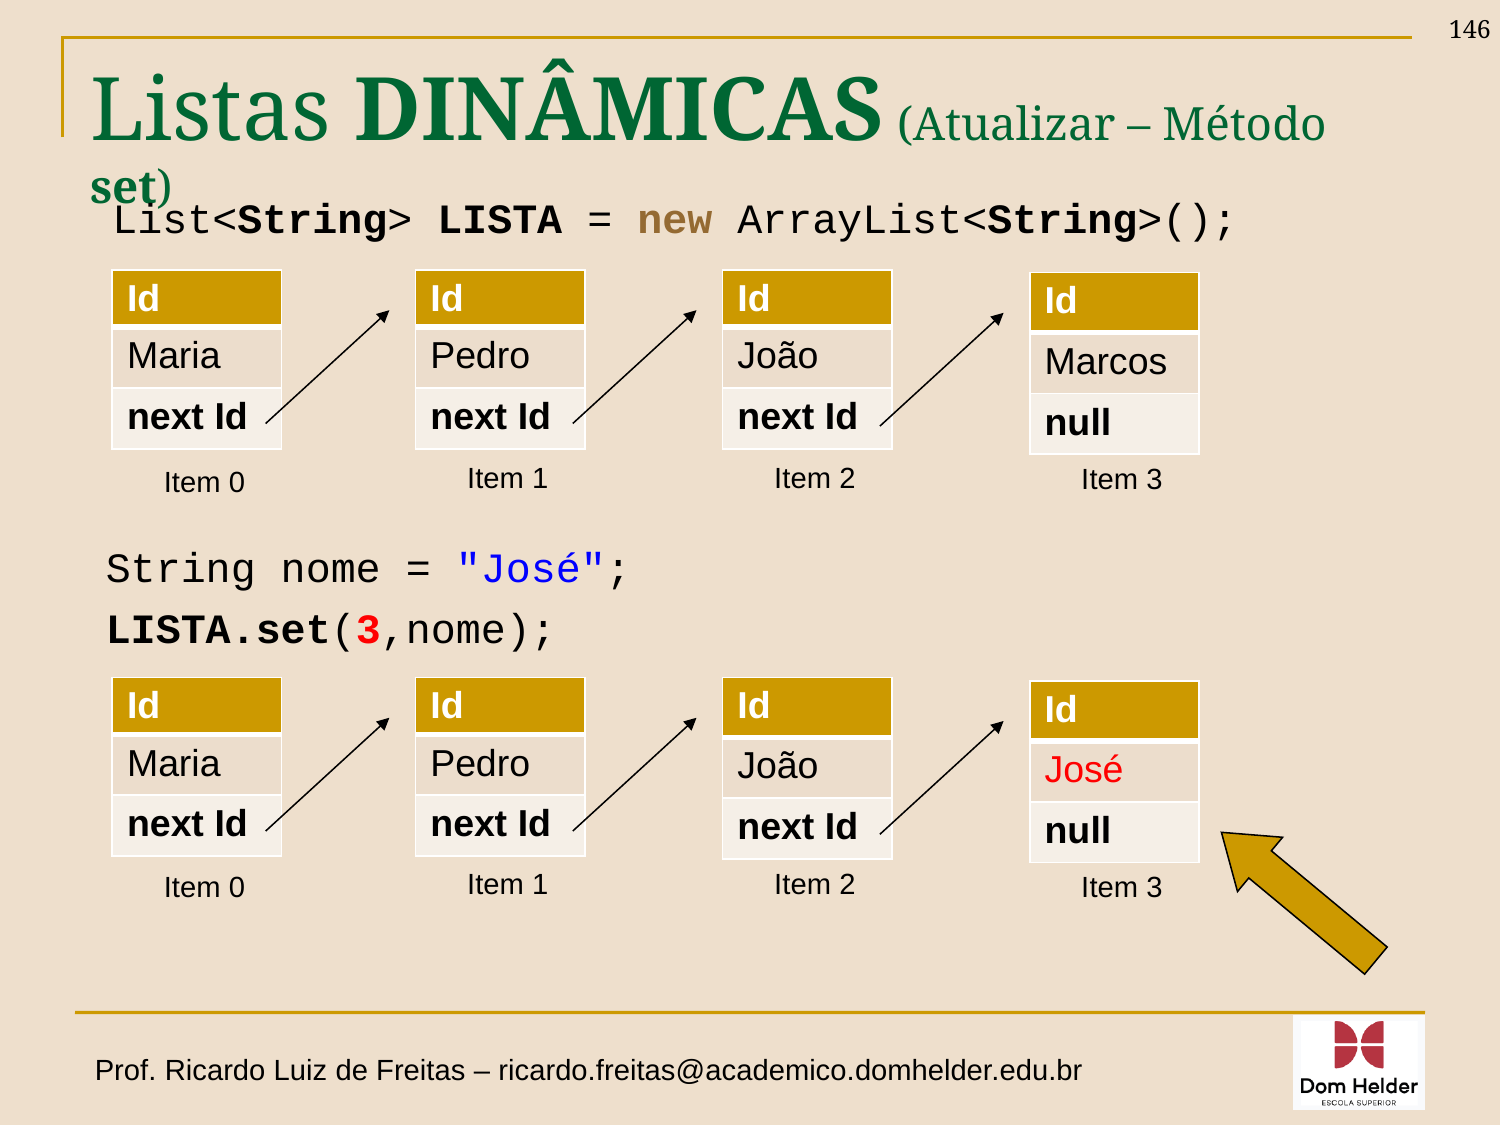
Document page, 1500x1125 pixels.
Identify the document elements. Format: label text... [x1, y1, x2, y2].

table_cell next Id [723, 389, 891, 448]
table_cell null [1031, 394, 1198, 453]
text_box List<String> LISTA = new ArrayList<String>(); [97, 184, 1278, 250]
table_cell next Id [416, 796, 584, 855]
table_cell Maria [113, 737, 260, 794]
table_cell José [1031, 744, 1198, 801]
text_box [1221, 832, 1388, 975]
text_box Item 2 [738, 452, 892, 503]
table_header Id [416, 678, 584, 732]
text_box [265, 310, 390, 424]
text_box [572, 310, 697, 424]
table_header Id [113, 678, 281, 732]
title Listas DINÂMICAS (Atualizar – Método set) [75, 45, 1425, 233]
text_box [879, 312, 1004, 427]
table_header Id [416, 271, 584, 324]
text_box Item 0 [127, 861, 282, 911]
slide_number 146 [1392, 0, 1500, 55]
table_header Id [1031, 682, 1198, 738]
table_cell null [1031, 803, 1198, 862]
table_cell next Id [416, 389, 584, 448]
table_cell João [723, 330, 874, 387]
table_header Id [723, 271, 891, 324]
table_header Id [1031, 273, 1198, 330]
table_cell next Id [113, 796, 281, 855]
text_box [572, 717, 697, 832]
text_box Item 1 [430, 452, 585, 503]
table_cell next Id [723, 799, 891, 858]
text_box Item 1 [430, 857, 585, 908]
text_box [879, 720, 1004, 835]
text_box String nome = "José"; LISTA.set(3,nome); [91, 533, 842, 659]
text_box Item 3 [1045, 452, 1199, 503]
table_cell Marcos [1031, 335, 1198, 393]
table_header Id [723, 678, 891, 735]
table_cell Pedro [416, 737, 567, 794]
text_box Item 0 [127, 455, 282, 506]
table_cell Pedro [416, 330, 567, 387]
text_box Item 2 [738, 857, 892, 908]
picture [1293, 1015, 1425, 1110]
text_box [265, 717, 390, 832]
table_cell next Id [113, 389, 281, 448]
text_box Item 3 [1045, 861, 1199, 911]
table_header Id [113, 271, 281, 324]
table_cell Maria [113, 330, 260, 387]
table_cell João [723, 740, 874, 797]
